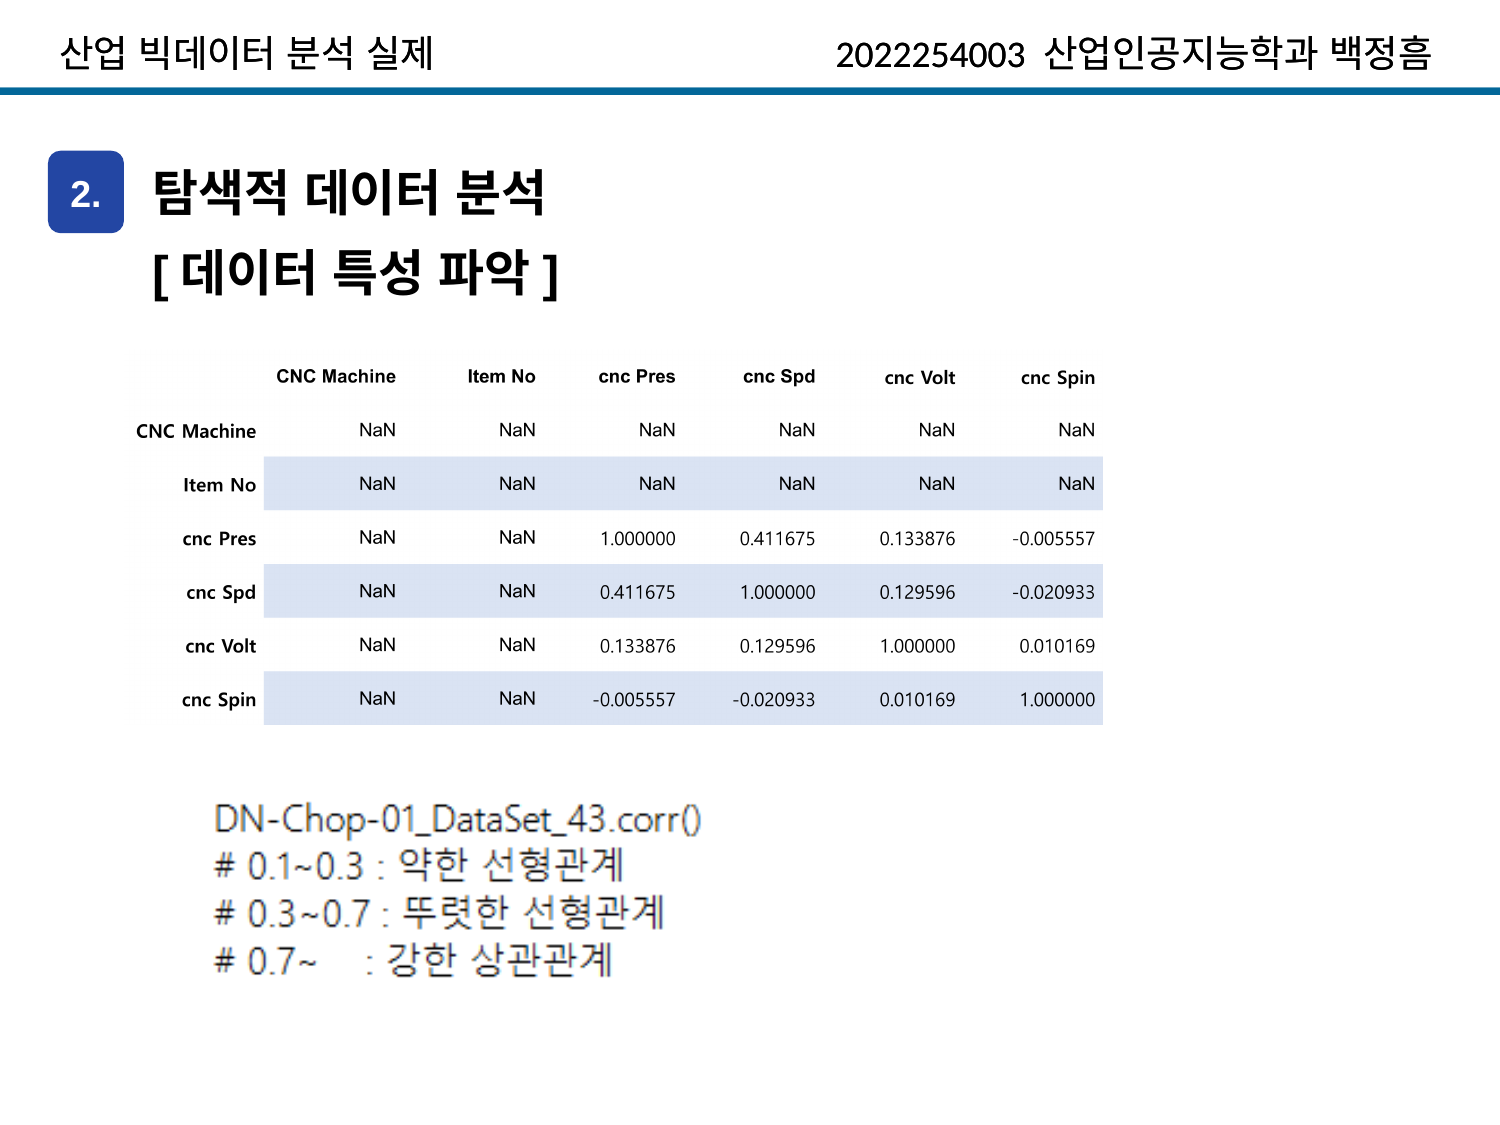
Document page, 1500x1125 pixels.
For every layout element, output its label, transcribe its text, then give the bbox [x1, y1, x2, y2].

text_box [데이터 특성 파악] [149, 242, 663, 302]
picture [212, 787, 726, 1001]
text_box 2. [47, 150, 124, 234]
picture [123, 349, 1103, 726]
text_box 탐색적 데이터 분석 [149, 162, 663, 222]
